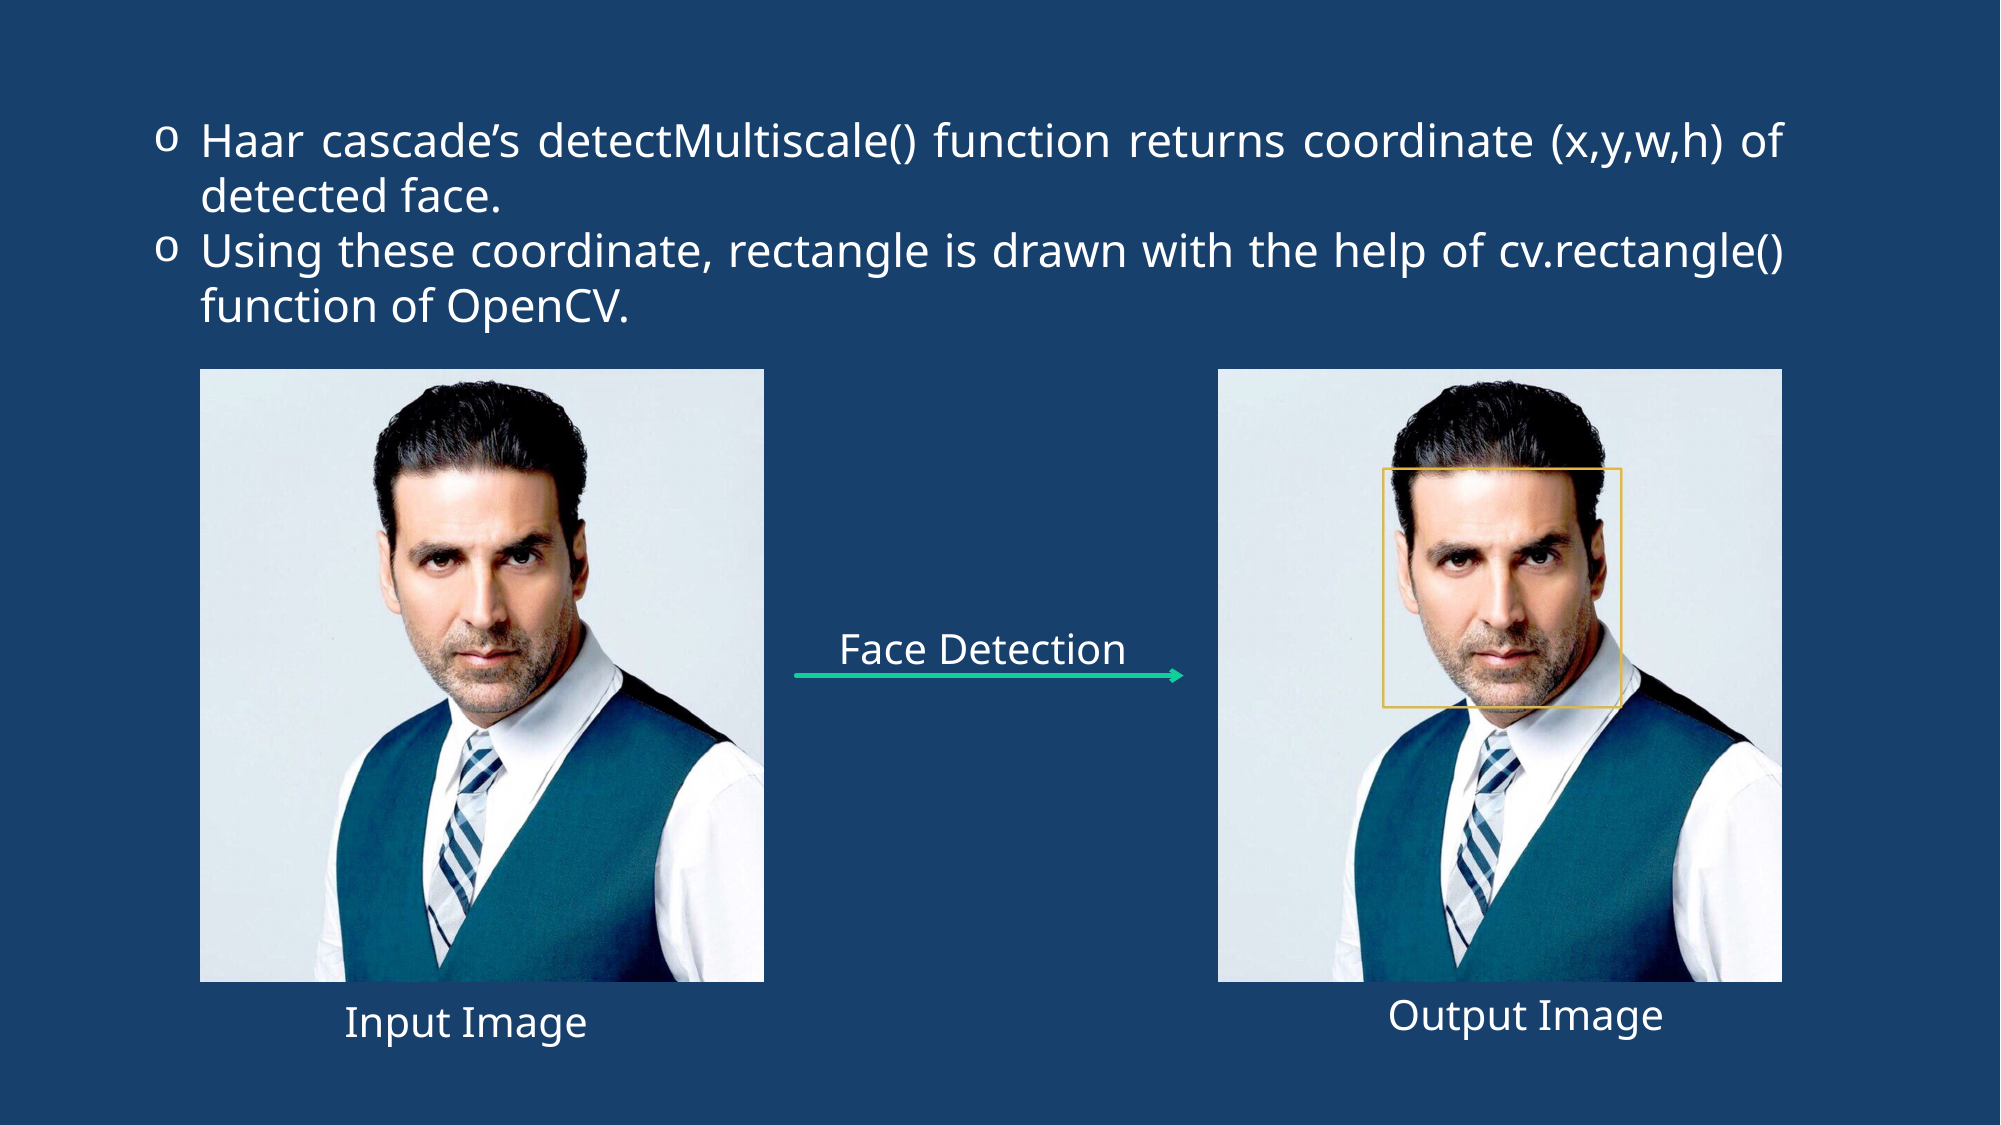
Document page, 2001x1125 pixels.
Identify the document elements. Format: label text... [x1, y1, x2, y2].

text_box Face Detection [823, 676, 1143, 680]
text_box Face Detection [823, 615, 1143, 675]
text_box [200, 369, 764, 1055]
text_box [1218, 369, 1782, 1048]
text_box Haar cascade’s detectMultiscale() function returns coordinate (x,y,w,h) of detected face. Using these coordinate, rectangle is drawn with the help of cv.rectangle() function of OpenCV. [138, 104, 1800, 340]
